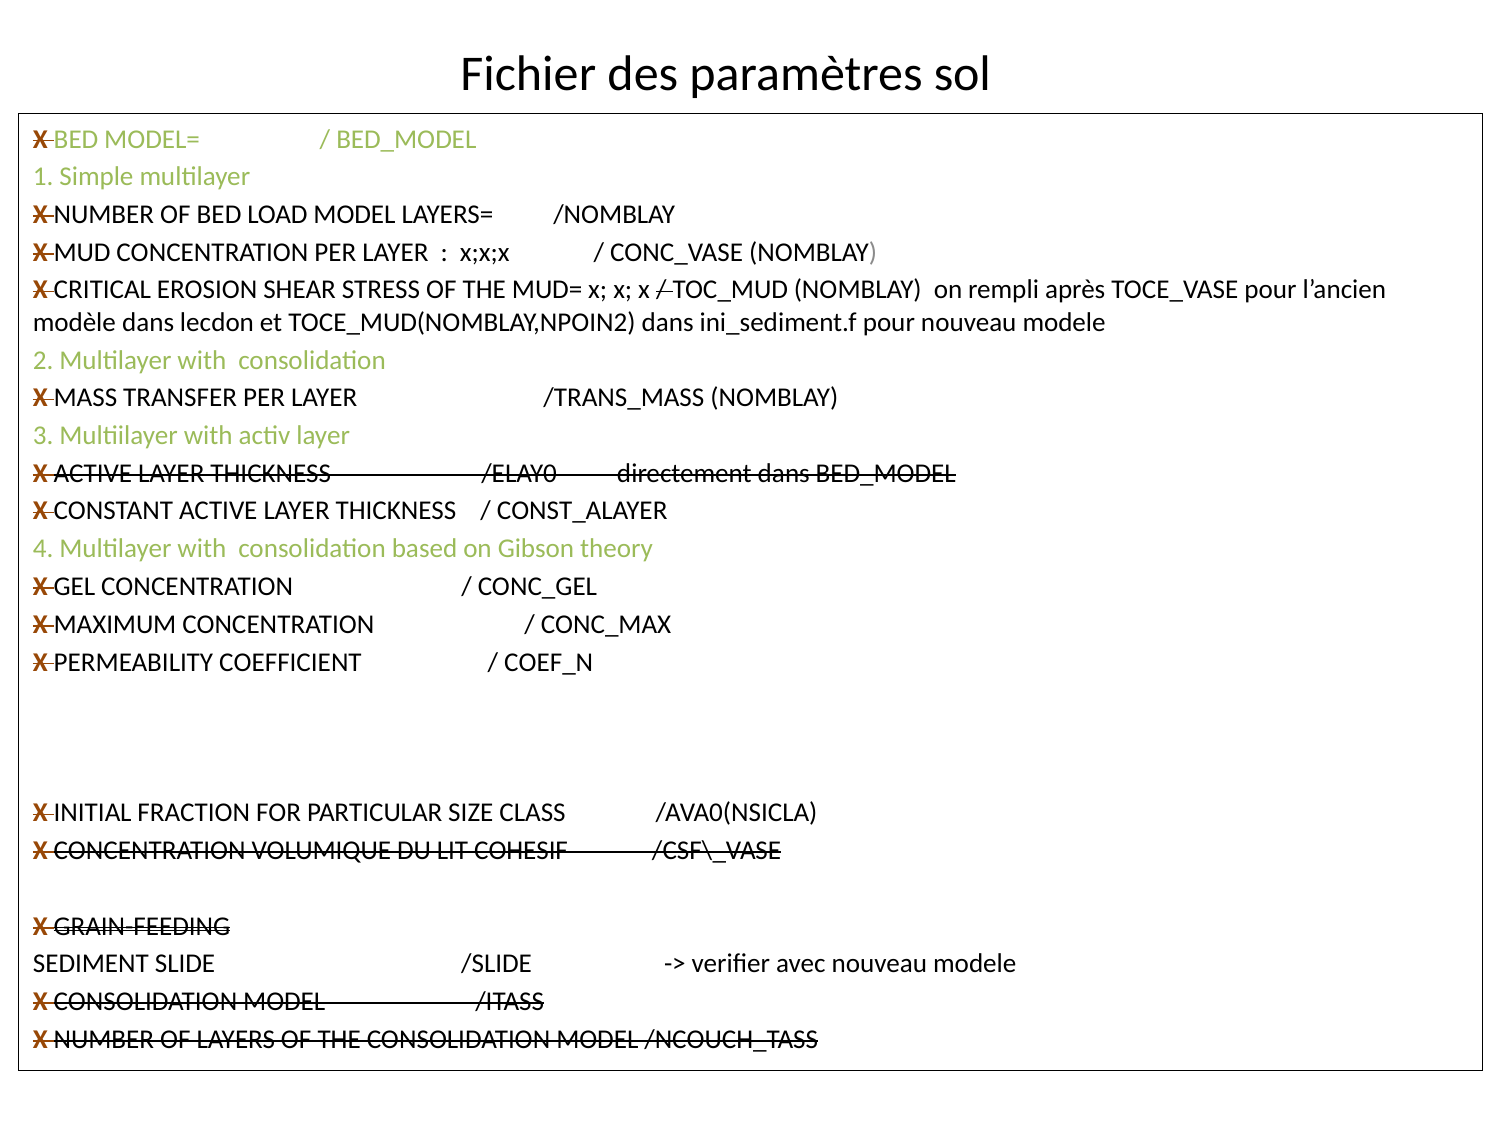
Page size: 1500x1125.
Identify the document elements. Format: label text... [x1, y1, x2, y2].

title Fichier des paramètres sol [88, 4, 1364, 113]
text_box X BED MODEL= / BED_MODEL 1. Simple multilayer X NUMBER OF BED LOAD MODEL LAYERS= /NOMBLAY X MUD CONCENTRATION PER LAYER : x;x;x / CONC_VASE (NOMBLAY) X CRITICAL EROSION SHEAR STRESS OF THE MUD= x; x; x / TOC_MUD (NOMBLAY) on rempli après TOCE_VASE pour l’ancien modèle dans lecdon et TOCE_MUD(NOMBLAY,NPOIN2) dans ini_sediment.f pour nouveau modele 2. Multilayer with consolidation X MASS TRANSFER PER LAYER /TRANS_MASS (NOMBLAY) 3. Multiilayer with activ layer X ACTIVE LAYER THICKNESS /ELAY0 directement dans BED_MODEL X CONSTANT ACTIVE LAYER THICKNESS / CONST_ALAYER 4. Multilayer with consolidation based on Gibson theory X GEL CONCENTRATION / CONC_GEL X MAXIMUM CONCENTRATION / CONC_MAX X PERMEABILITY COEFFICIENT / COEF_N X INITIAL FRACTION FOR PARTICULAR SIZE CLASS /AVA0(NSICLA) X CONCENTRATION VOLUMIQUE DU LIT COHESIF /CSF\_VASE X GRAIN-FEEDING SEDIMENT SLIDE /SLIDE -> verifier avec nouveau modele X CONSOLIDATION MODEL /ITASS X NUMBER OF LAYERS OF THE CONSOLIDATION MODEL /NCOUCH_TASS [18, 113, 1483, 1071]
